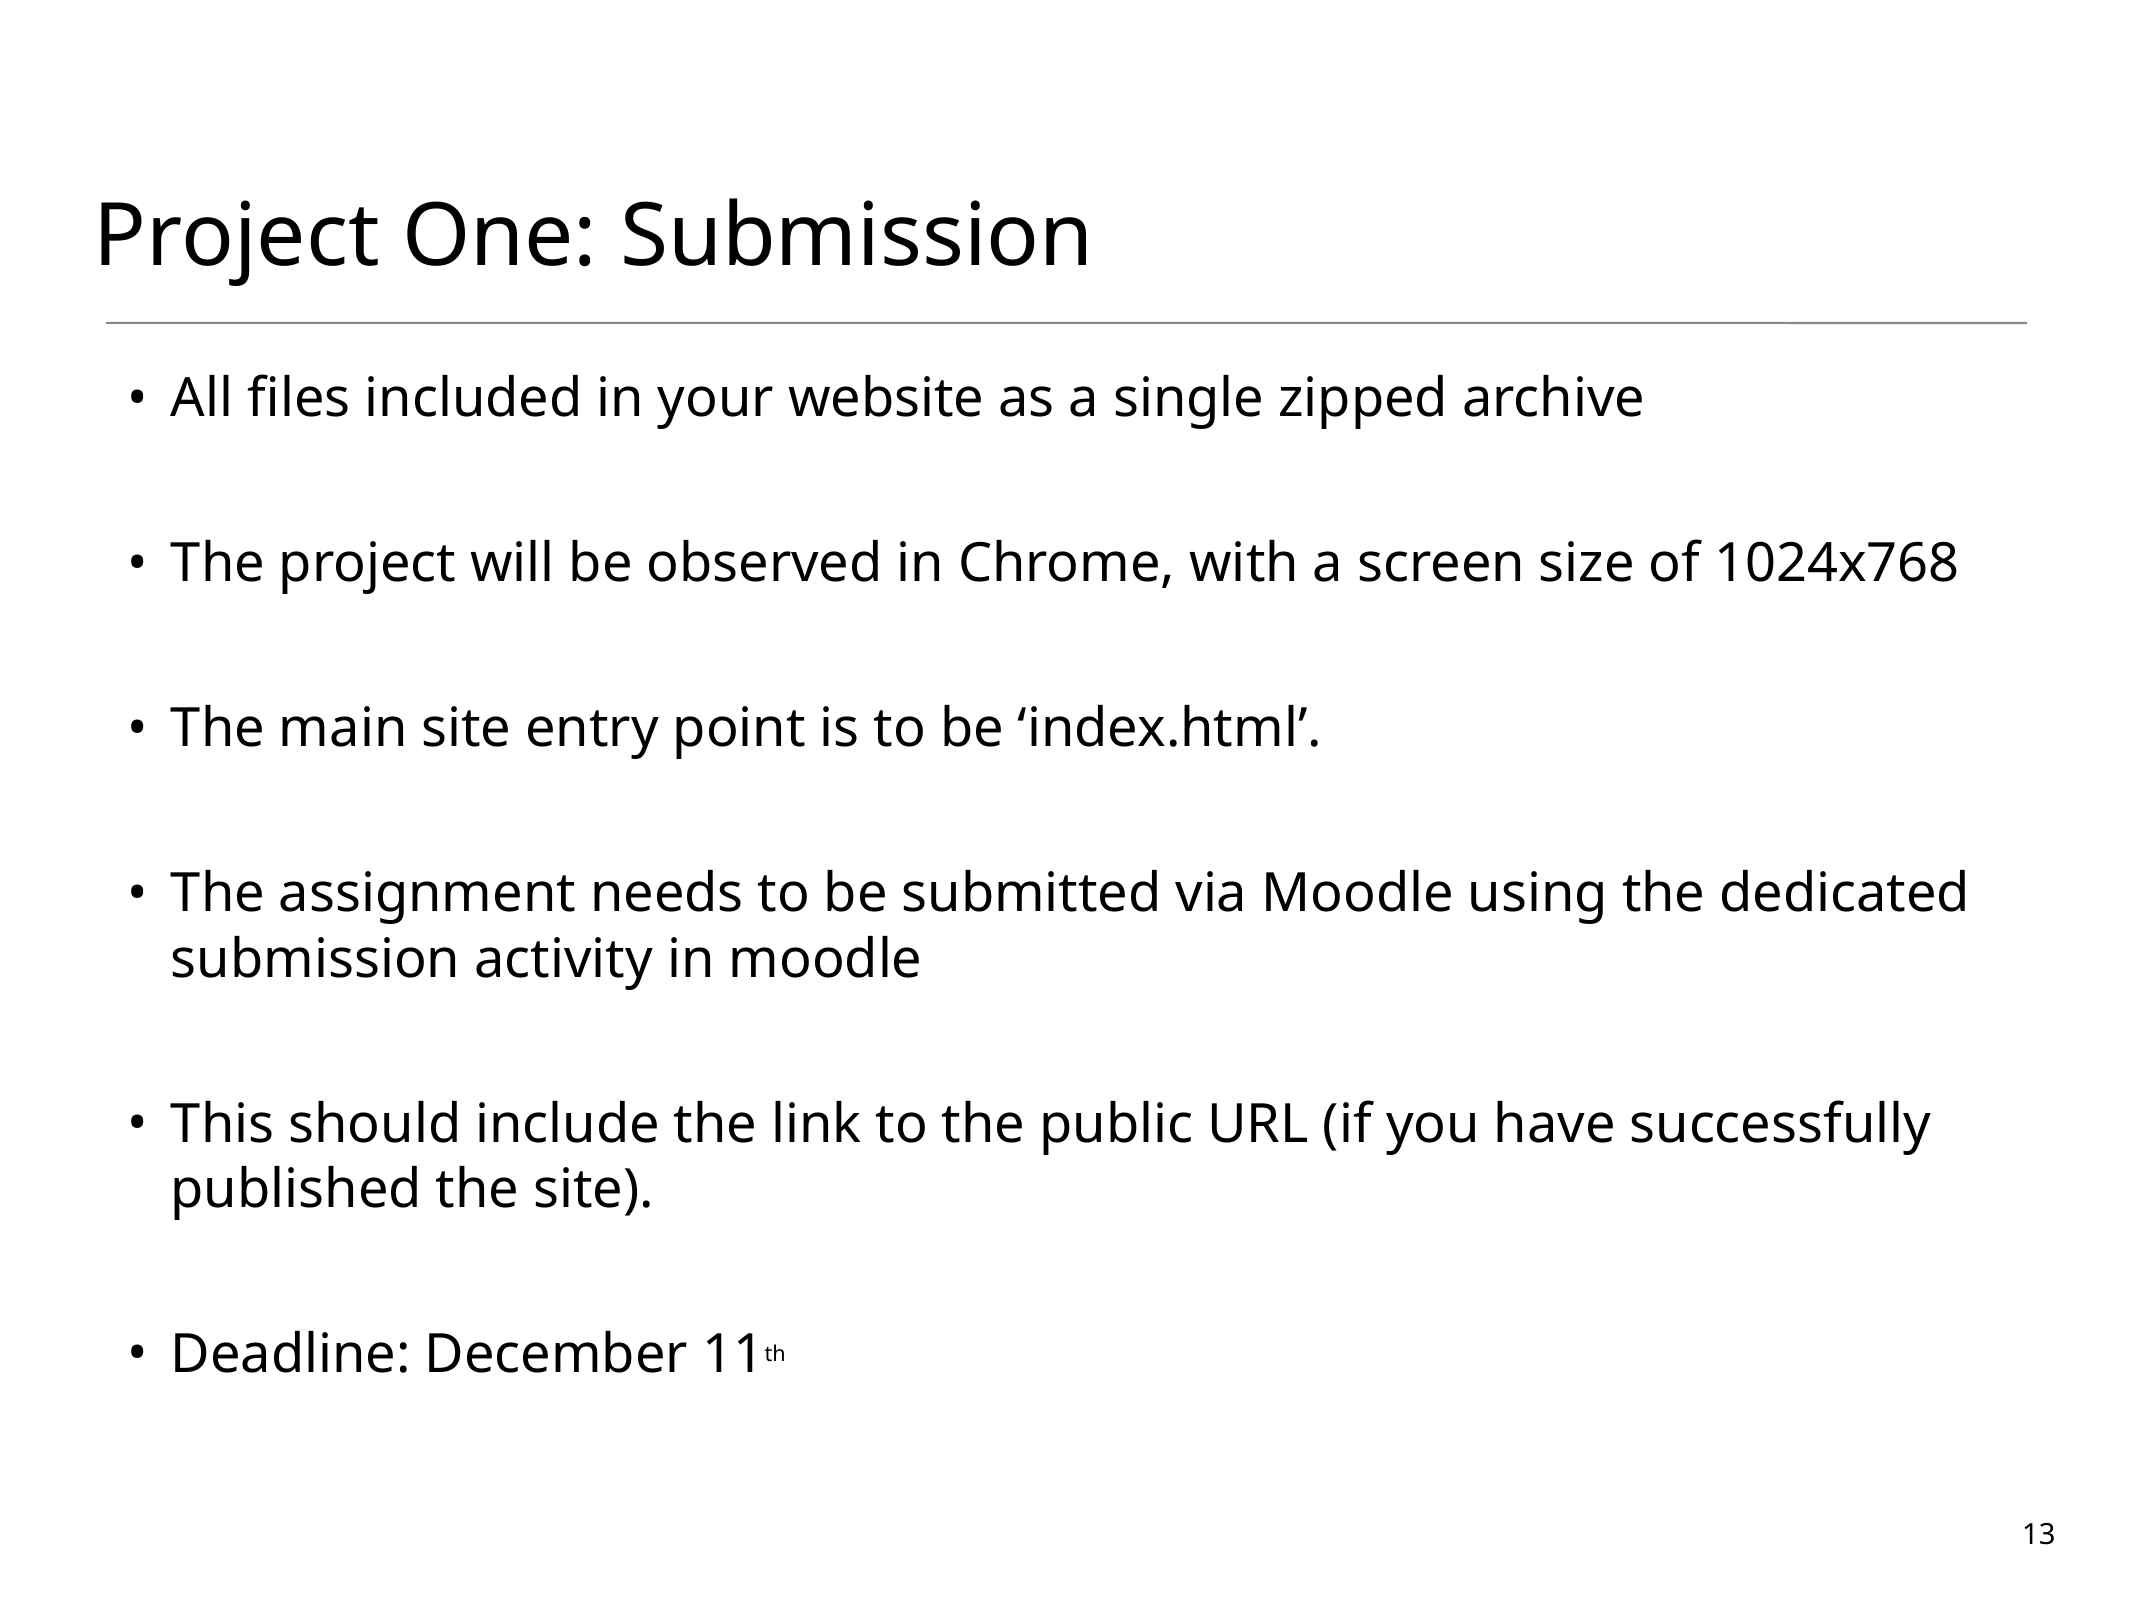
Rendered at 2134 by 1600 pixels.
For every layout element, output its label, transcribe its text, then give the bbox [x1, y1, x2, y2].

title Project One: Submission [93, 53, 2041, 284]
list All files included in your website as a single zipped archive The project will be observed in Chrome, with a screen size of 1024x768 The main site entry point is to be ‘index.html’. The assignment needs to be submitted via Moodle using the dedicated submission activity in moodle This should include the link to the public URL (if you have successfully published the site). Deadline: December 11th [126, 361, 2007, 1504]
text_box 13 [2014, 1508, 2064, 1558]
